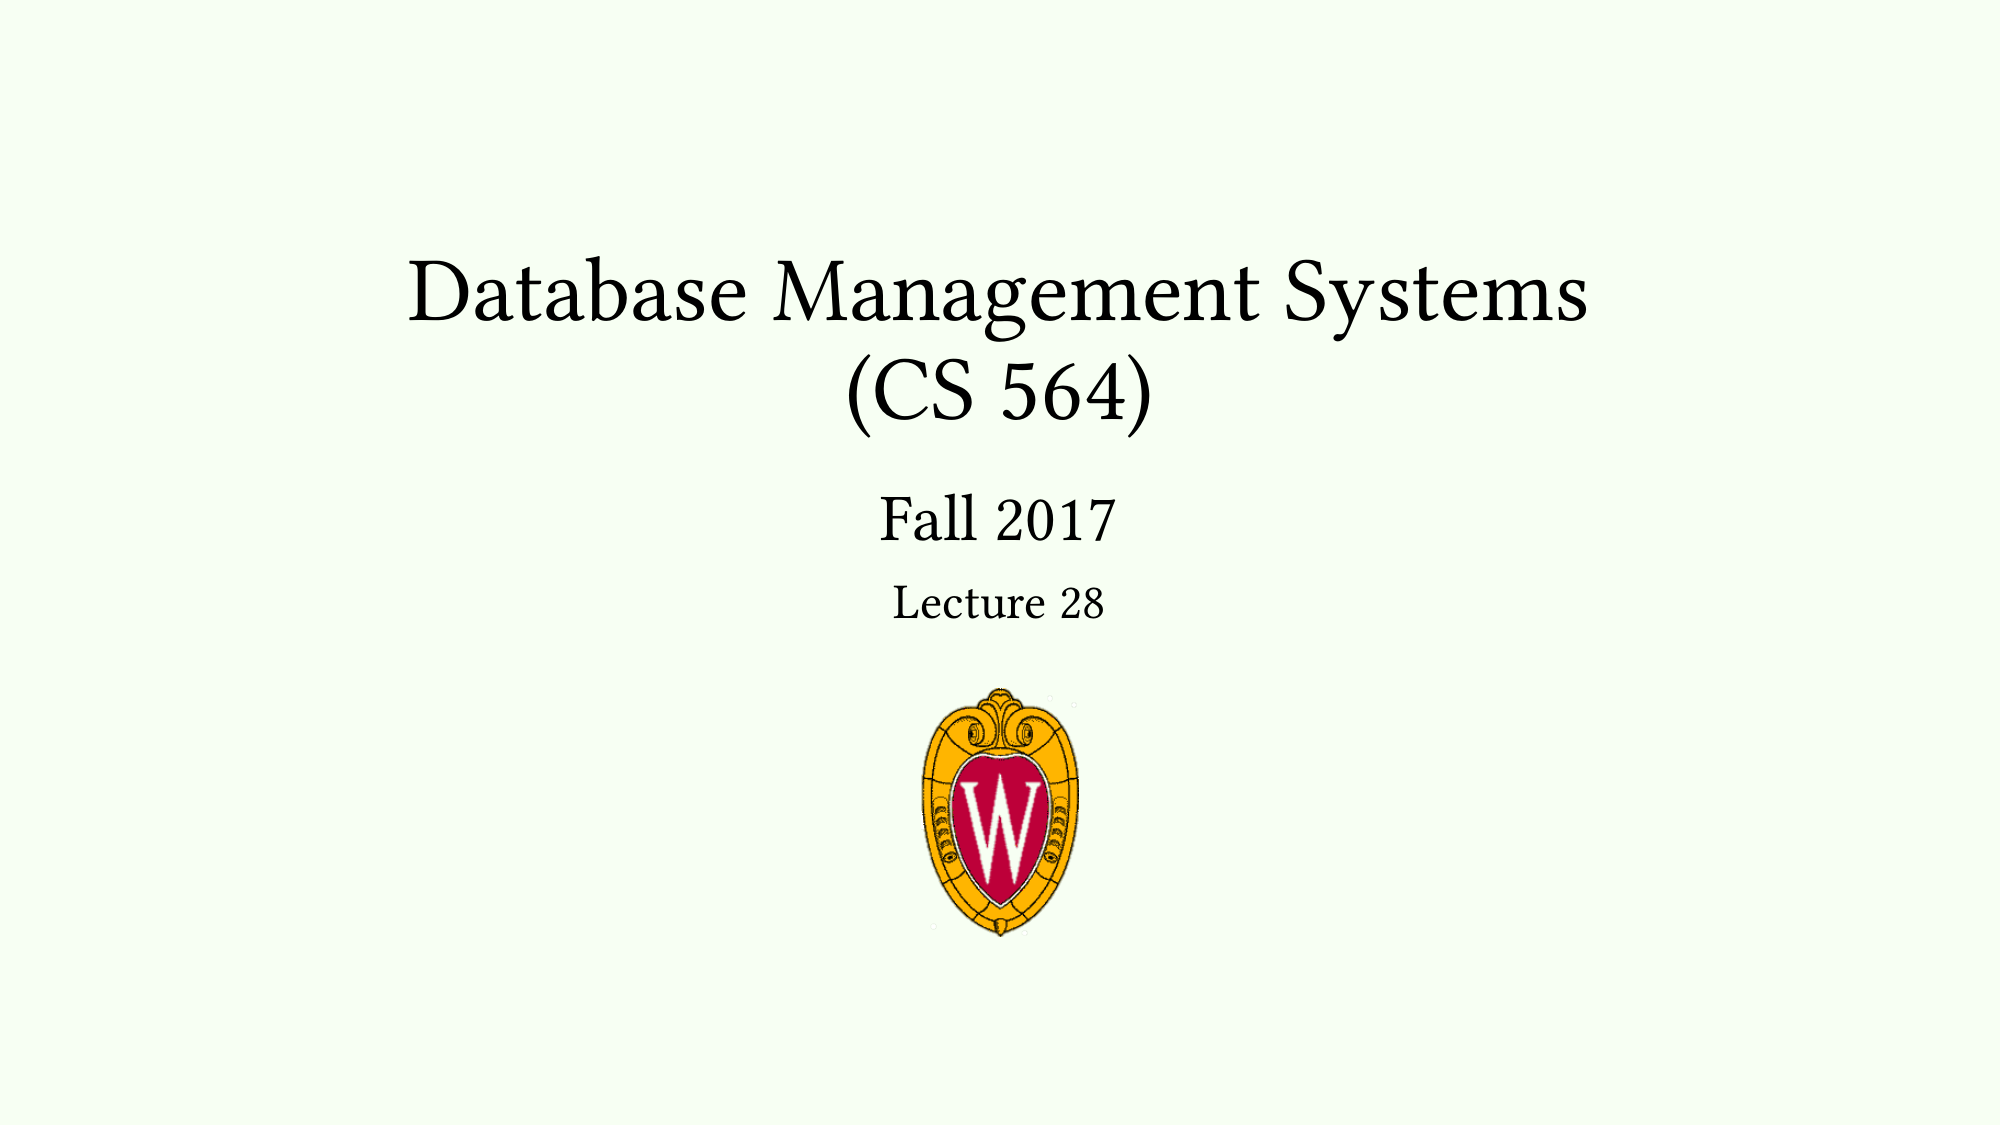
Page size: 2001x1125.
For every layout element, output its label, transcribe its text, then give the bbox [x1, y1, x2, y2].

title Database Management Systems (CS 564) [362, 219, 1638, 447]
subtitle Fall 2017 Lecture 28 [437, 475, 1563, 661]
picture [921, 688, 1079, 937]
